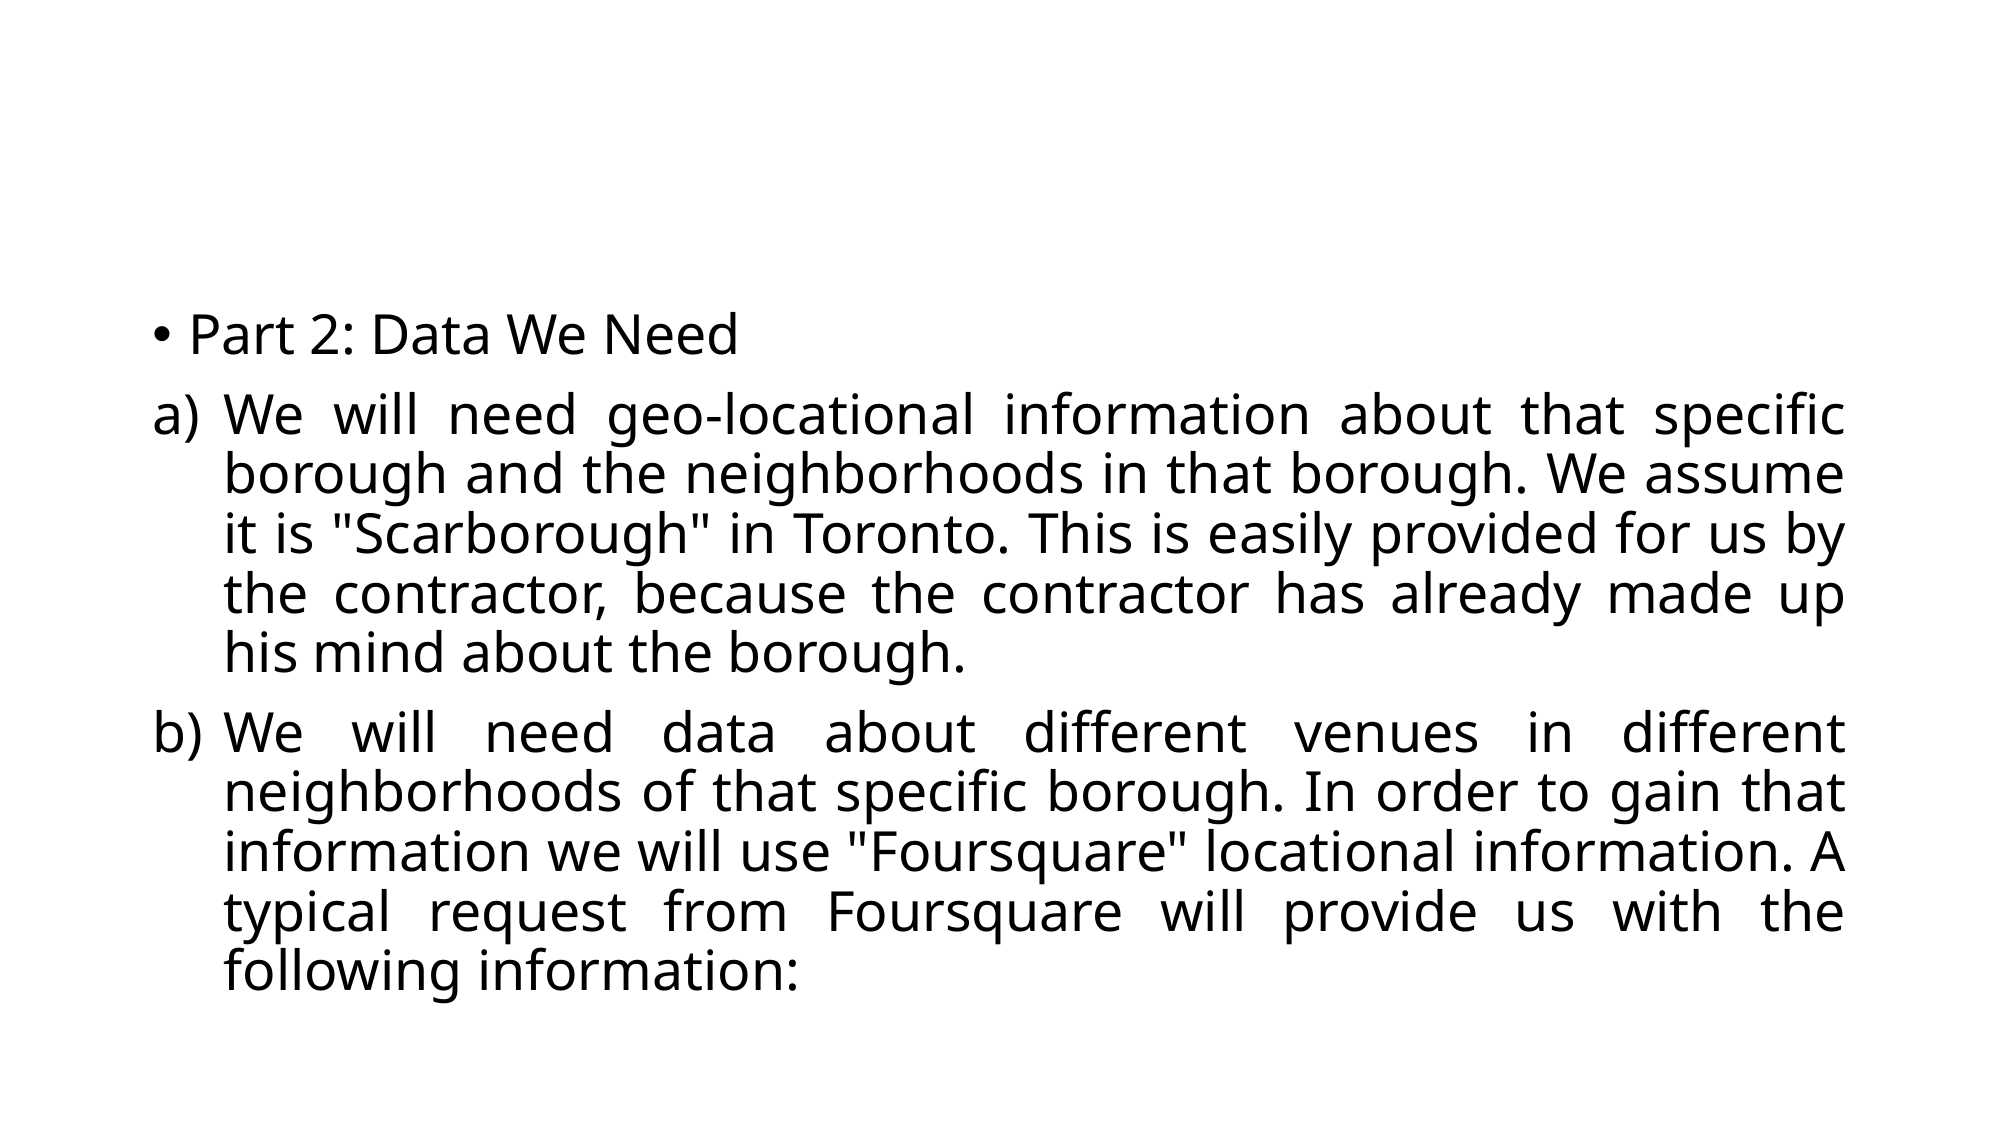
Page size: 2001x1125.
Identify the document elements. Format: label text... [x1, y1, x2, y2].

list Part 2: Data We Need We will need geo-locational information about that specific borough and the neighborhoods in that borough. We assume it is "Scarborough" in Toronto. This is easily provided for us by the contractor, because the contractor has already made up his mind about the borough. We will need data about different venues in different neighborhoods of that specific borough. In order to gain that information we will use "Foursquare" locational information. A typical request from Foursquare will provide us with the following information: [137, 299, 1863, 1014]
